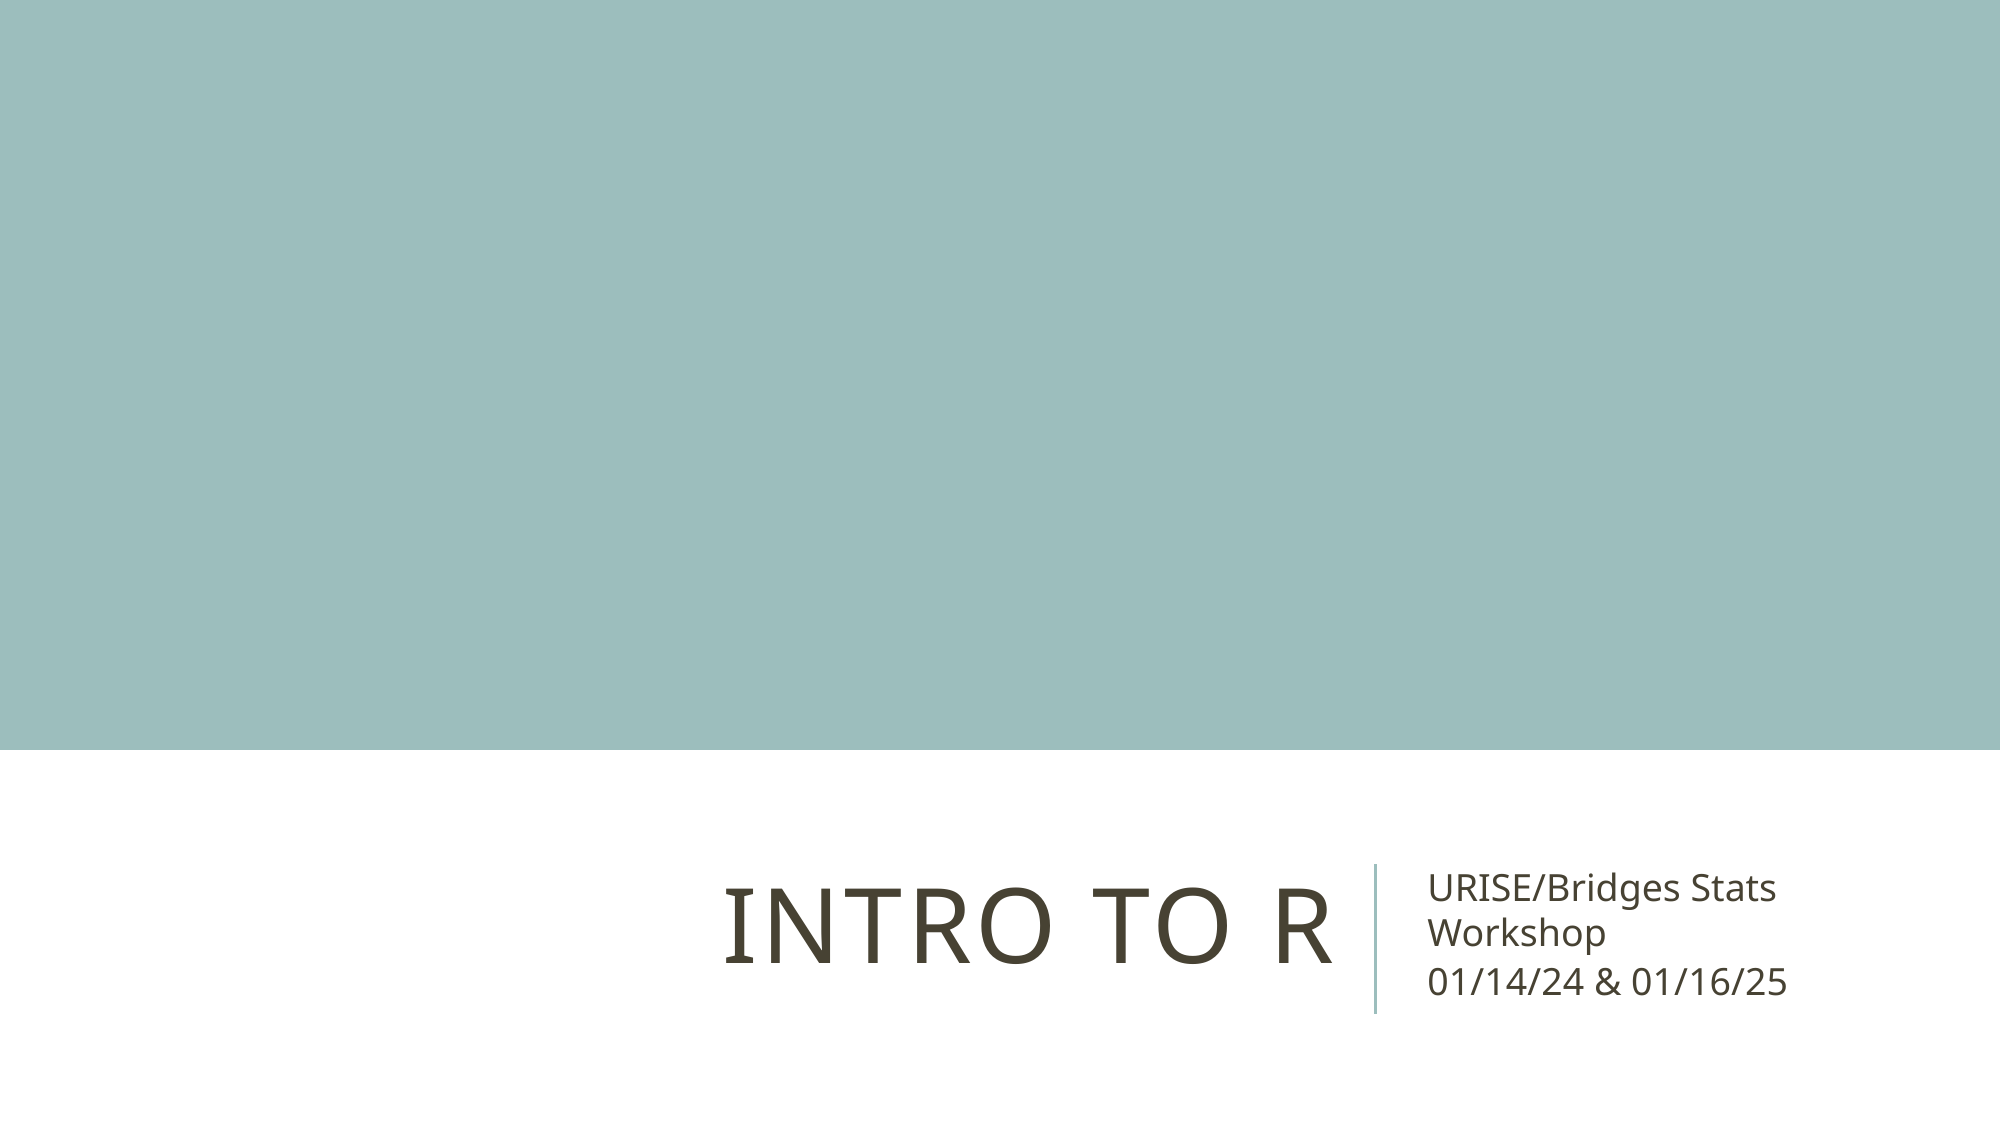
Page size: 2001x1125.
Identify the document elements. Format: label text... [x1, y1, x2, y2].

subtitle URISE/Bridges Stats Workshop 01/14/24 & 01/16/25 [1412, 813, 1938, 1054]
title Intro to R [75, 813, 1350, 1054]
